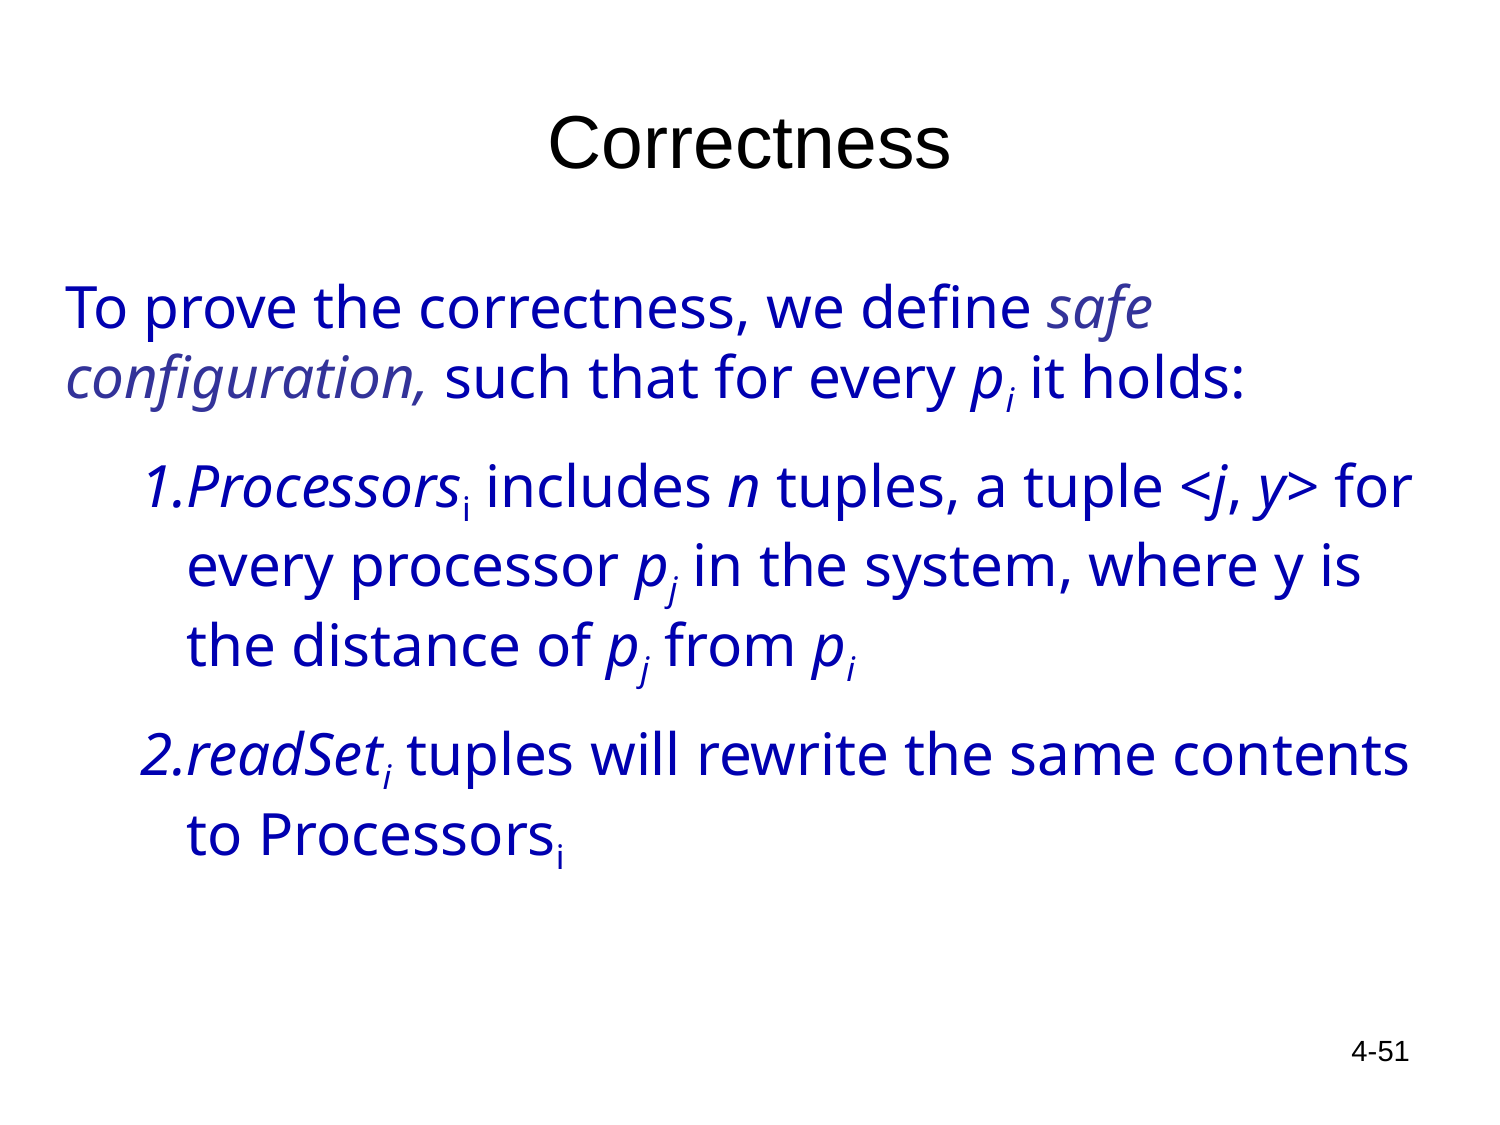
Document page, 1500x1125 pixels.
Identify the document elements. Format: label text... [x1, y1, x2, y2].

title Correctness [75, 45, 1425, 233]
list To prove the correctness, we define safe configuration, such that for every pi it holds: Processorsi includes n tuples, a tuple <j, y> for every processor pj in the system, where y is the distance of pj from pi readSeti tuples will rewrite the same contents to Processorsi [50, 262, 1455, 1005]
slide_number 4-51 [1074, 1024, 1425, 1103]
